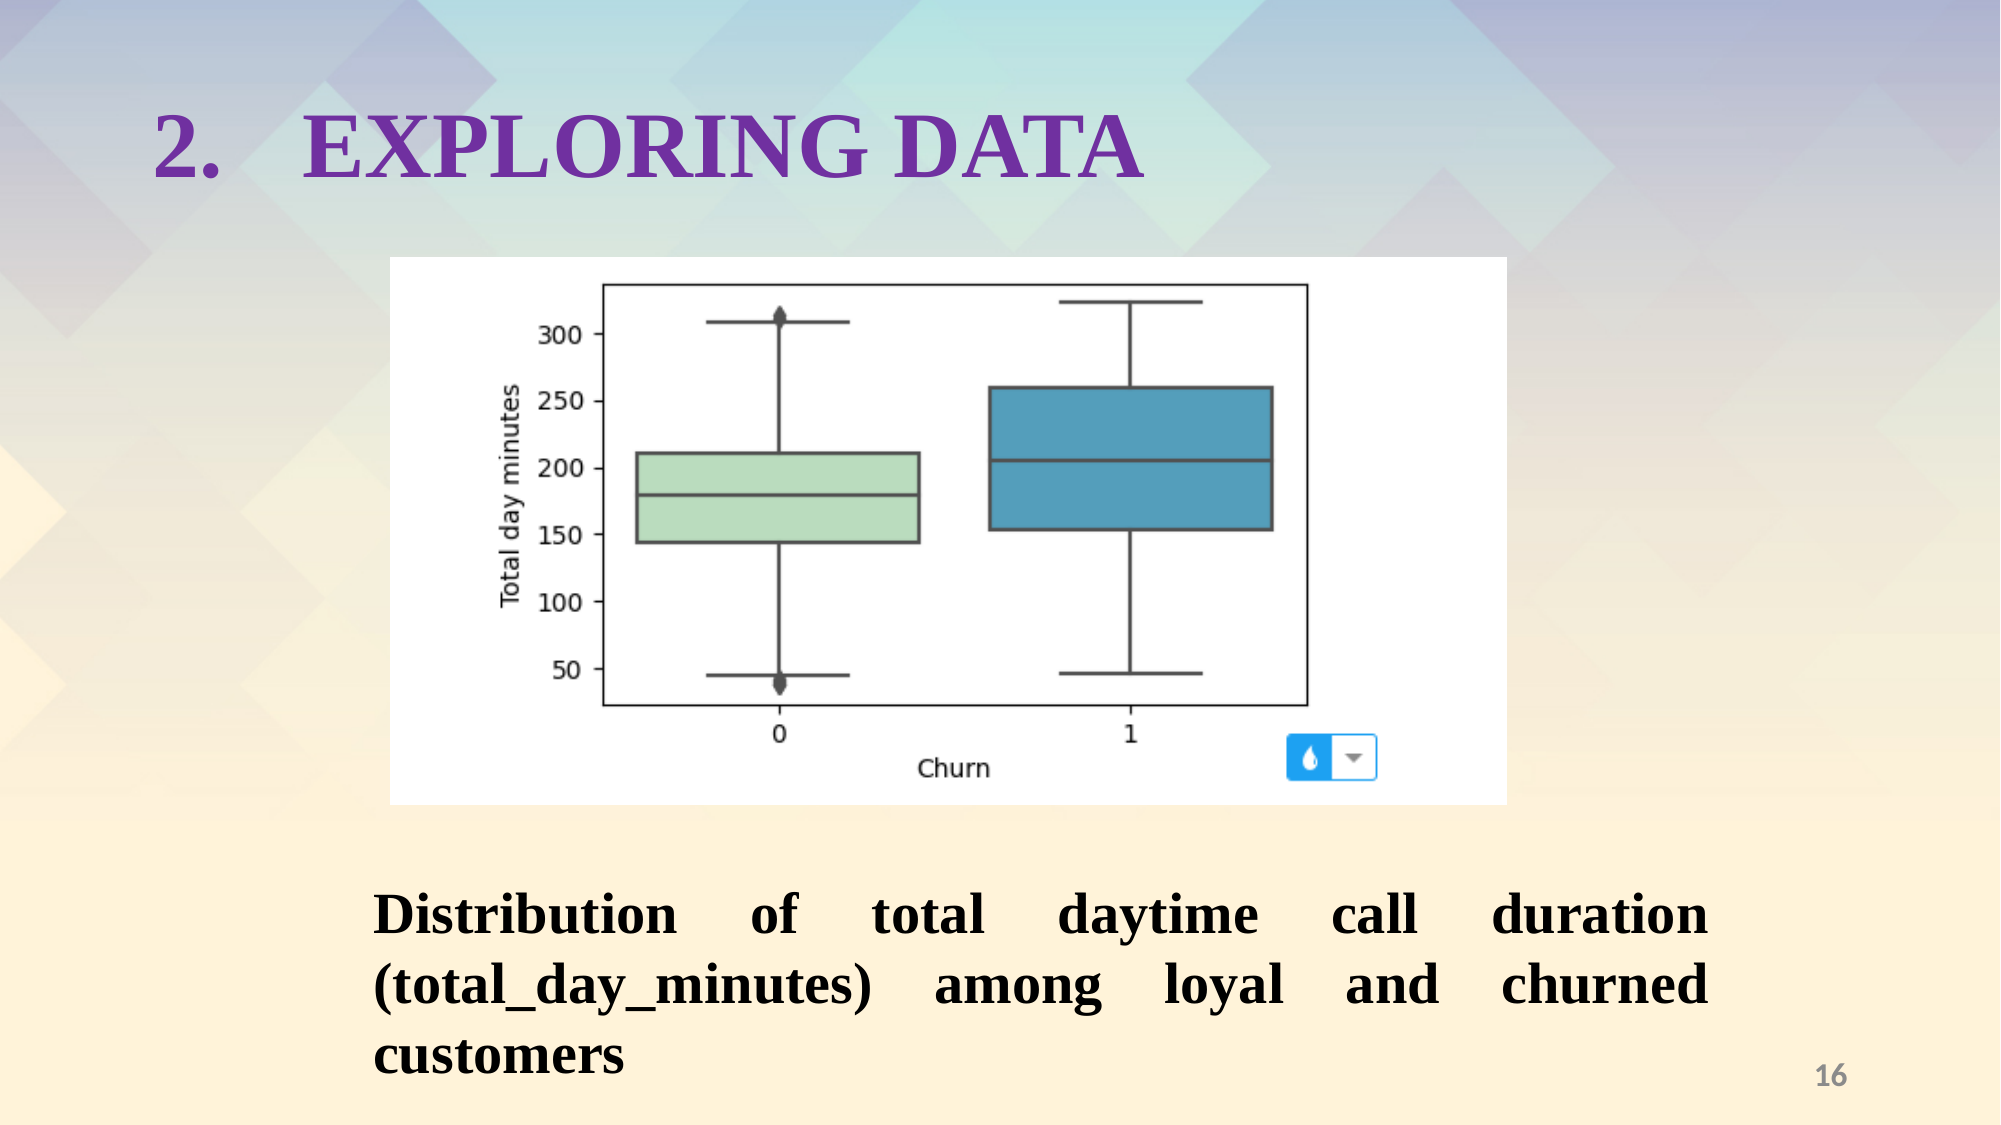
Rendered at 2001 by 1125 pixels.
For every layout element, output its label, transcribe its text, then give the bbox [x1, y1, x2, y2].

picture [0, 0, 2001, 1125]
text_box EXPLORING DATA [137, 60, 1899, 235]
slide_number 16 [1412, 1042, 1863, 1103]
text_box Distribution of total daytime call duration (total_day_minutes) among loyal and churned customers [358, 867, 1725, 1093]
